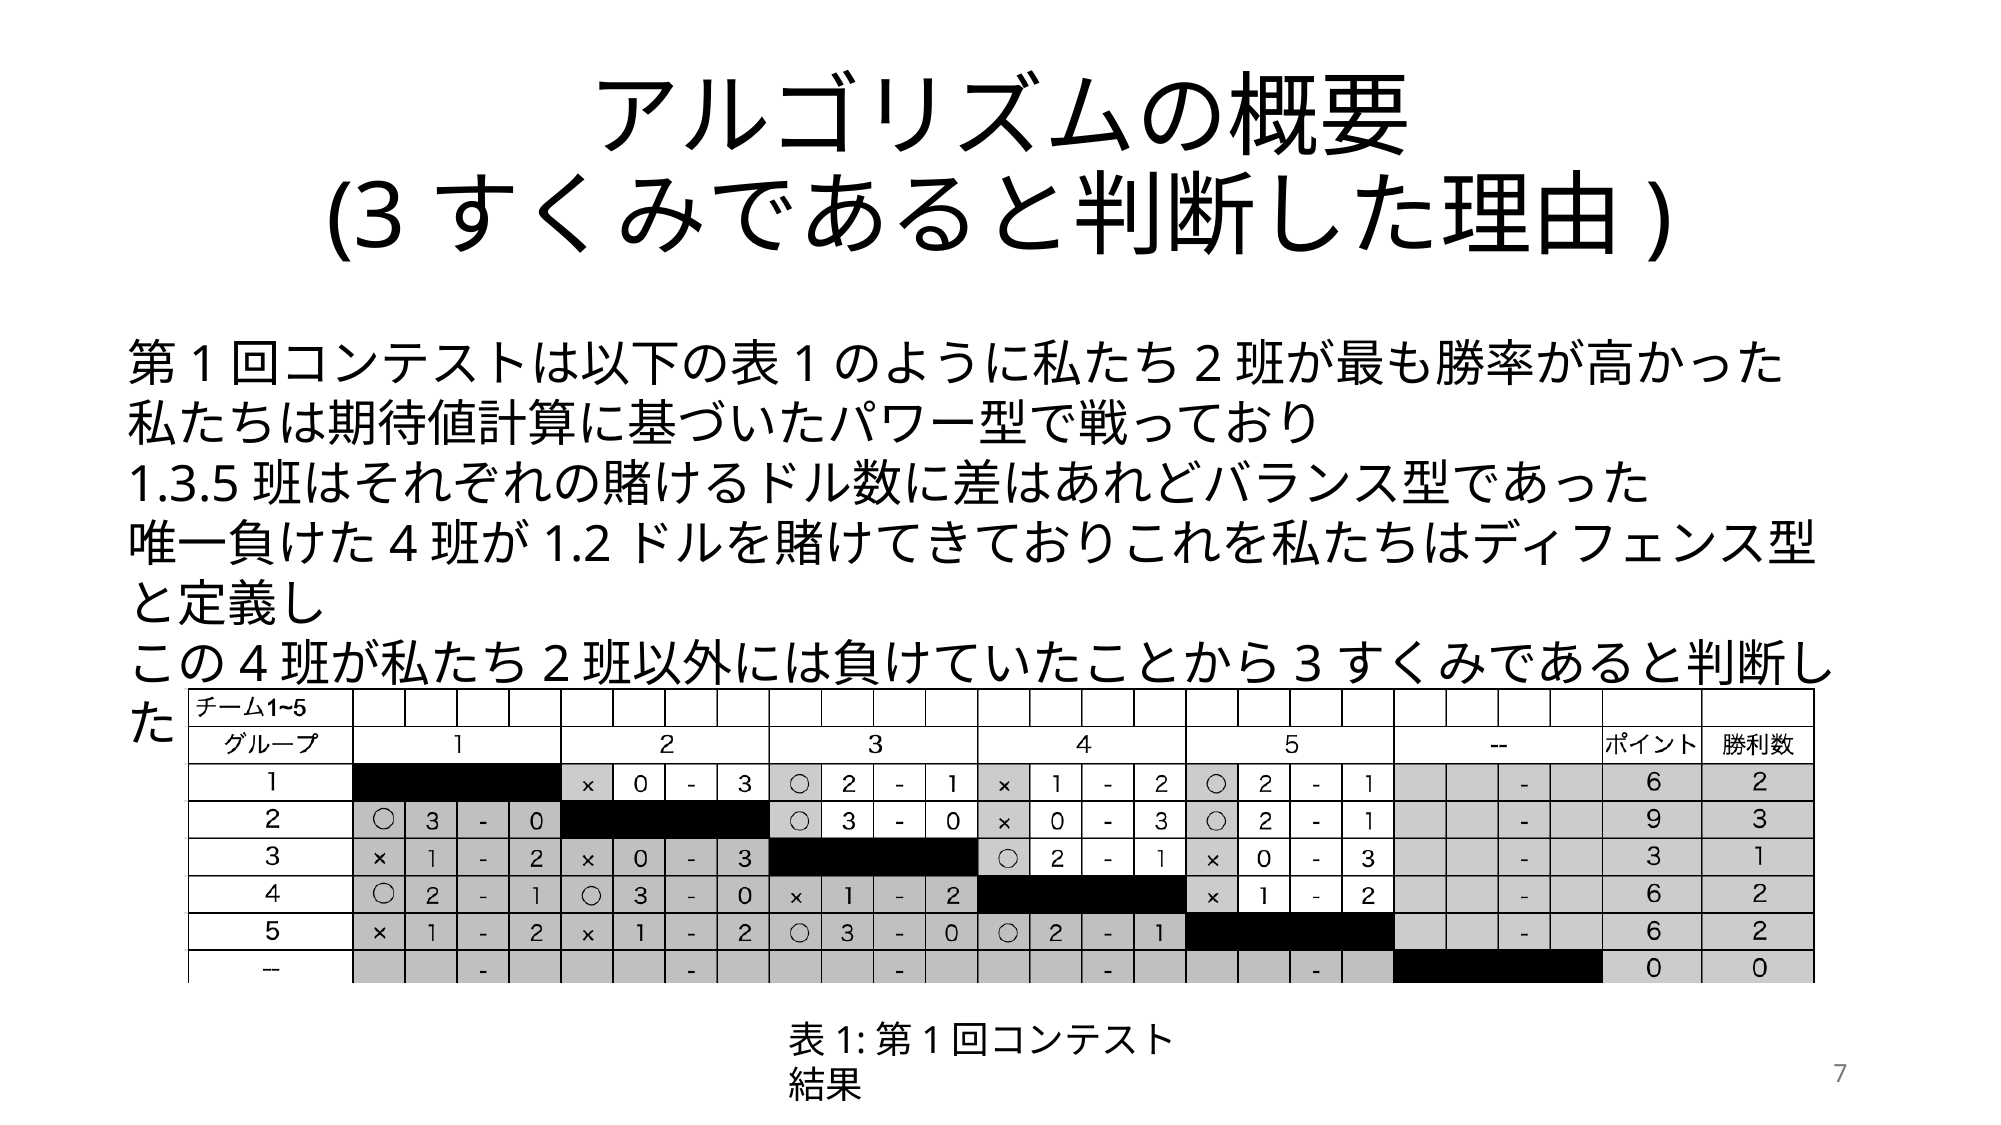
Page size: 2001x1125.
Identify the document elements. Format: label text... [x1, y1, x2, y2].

text_box 第1回コンテストは以下の表1のように私たち2班が最も勝率が高かった 私たちは期待値計算に基づいたパワー型で戦っており 1.3.5班はそれぞれの賭けるドル数に差はあれどバランス型であった 唯一負けた4班が1.2ドルを賭けてきておりこれを私たちはディフェンス型と定義し この4班が私たち2班以外には負けていたことから3すくみであると判断した [112, 278, 1866, 819]
title アルゴリズムの概要 (3すくみであると判断した理由) [137, 59, 1863, 278]
slide_number 7 [1412, 1042, 1863, 1103]
text_box 表1:第1回コンテスト結果 [773, 1008, 1206, 1114]
picture [184, 687, 1816, 984]
